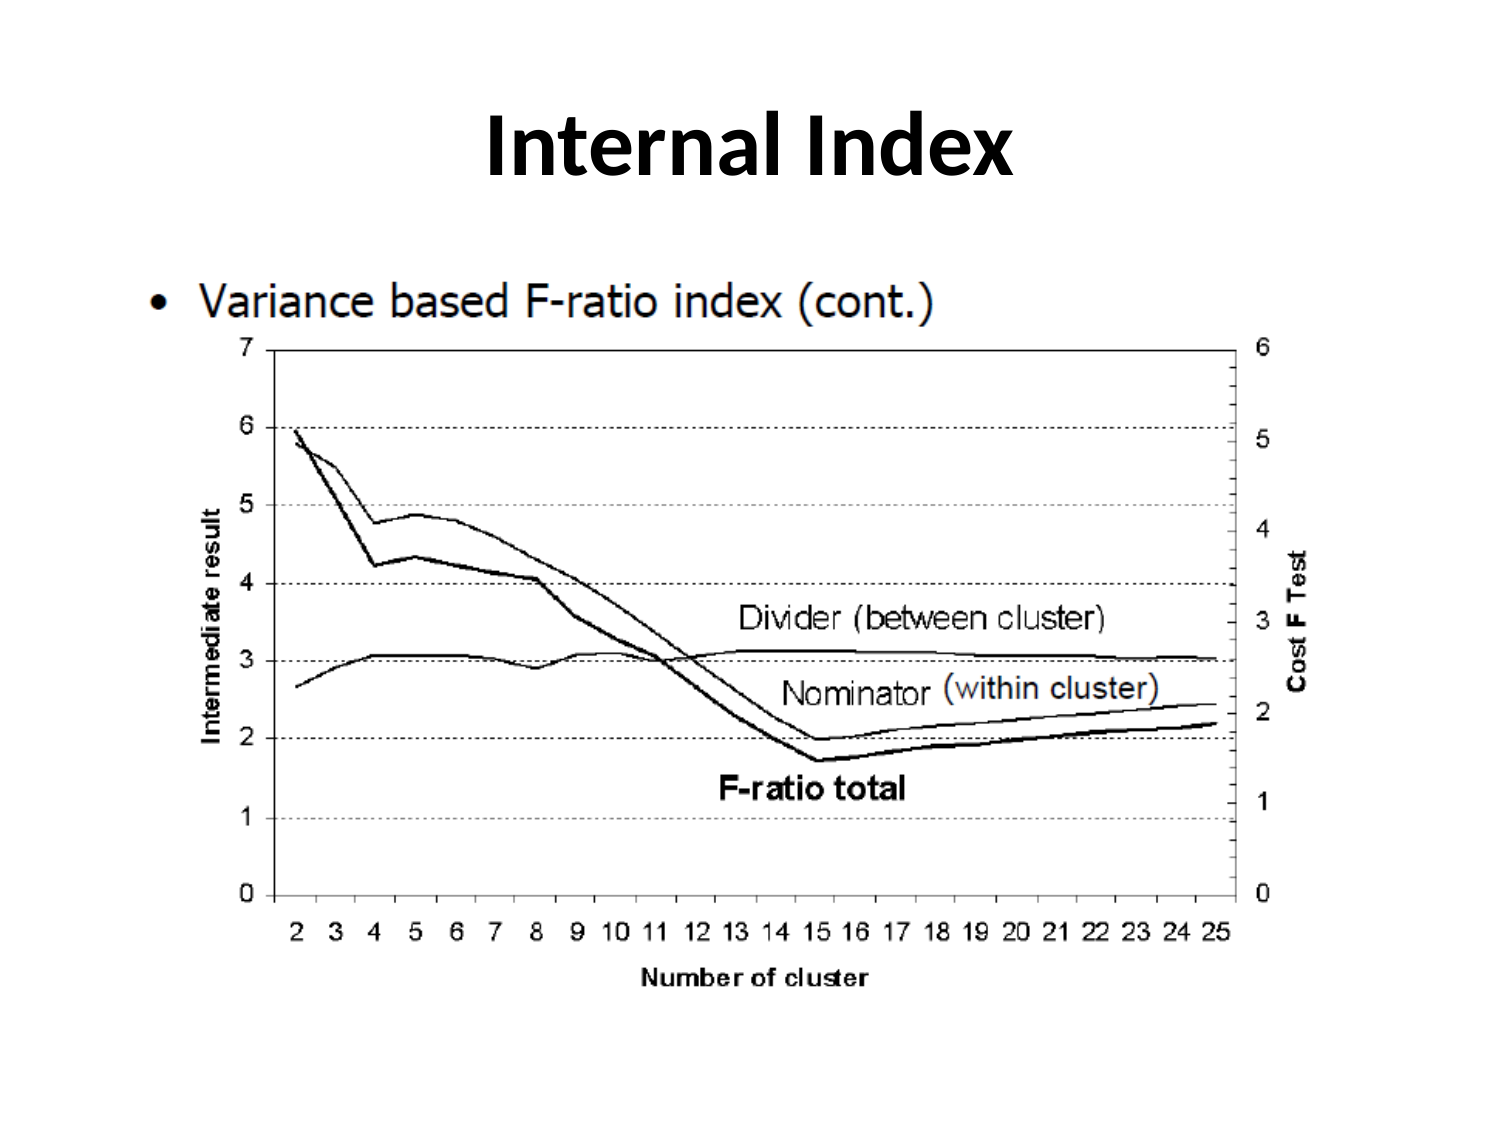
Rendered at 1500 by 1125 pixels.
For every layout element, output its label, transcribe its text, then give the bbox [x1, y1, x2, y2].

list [141, 262, 1359, 1006]
title Internal Index [75, 45, 1425, 233]
